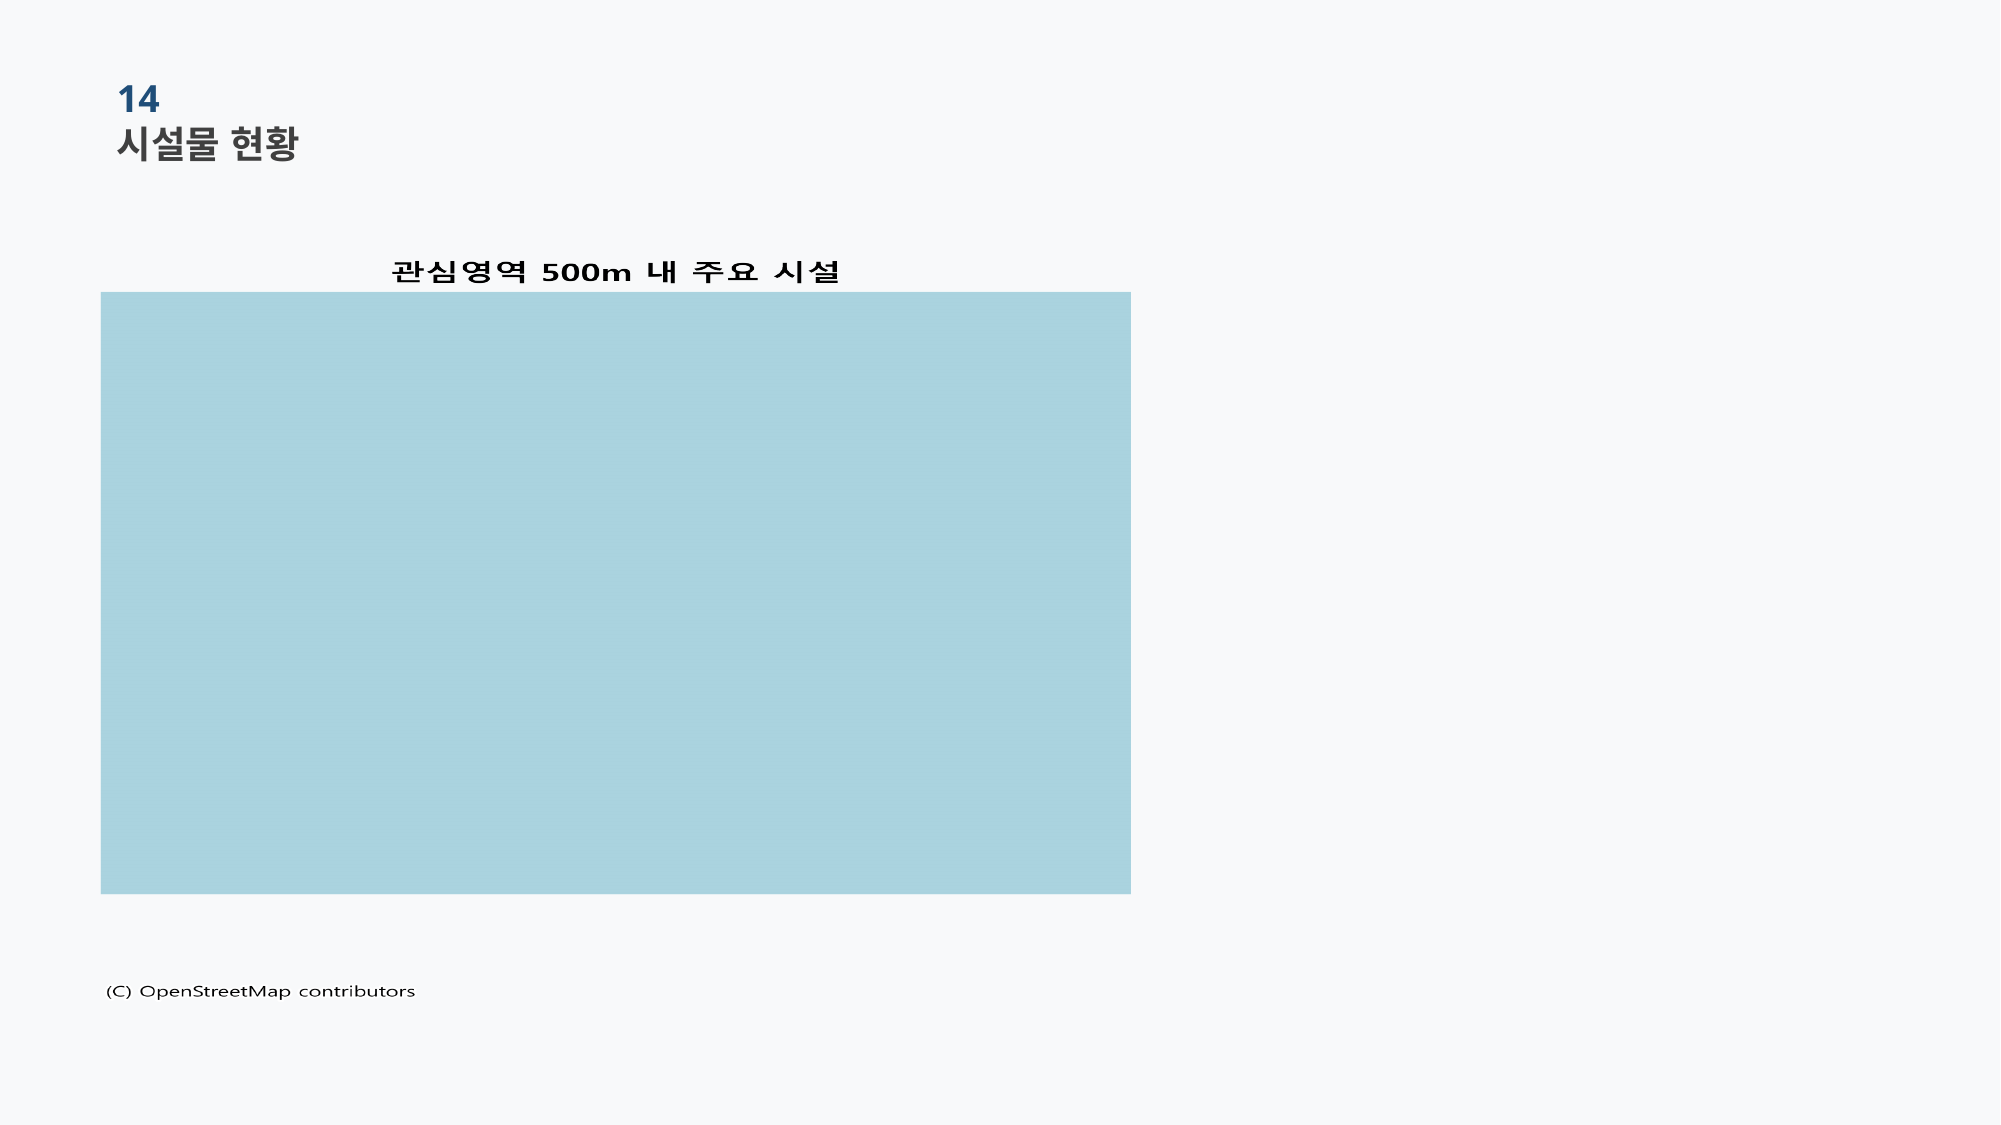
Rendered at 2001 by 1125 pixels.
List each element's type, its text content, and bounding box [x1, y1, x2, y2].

text_box 시설물 현황 [116, 112, 941, 175]
text_box 14 [116, 66, 796, 129]
picture [81, 249, 1150, 1013]
